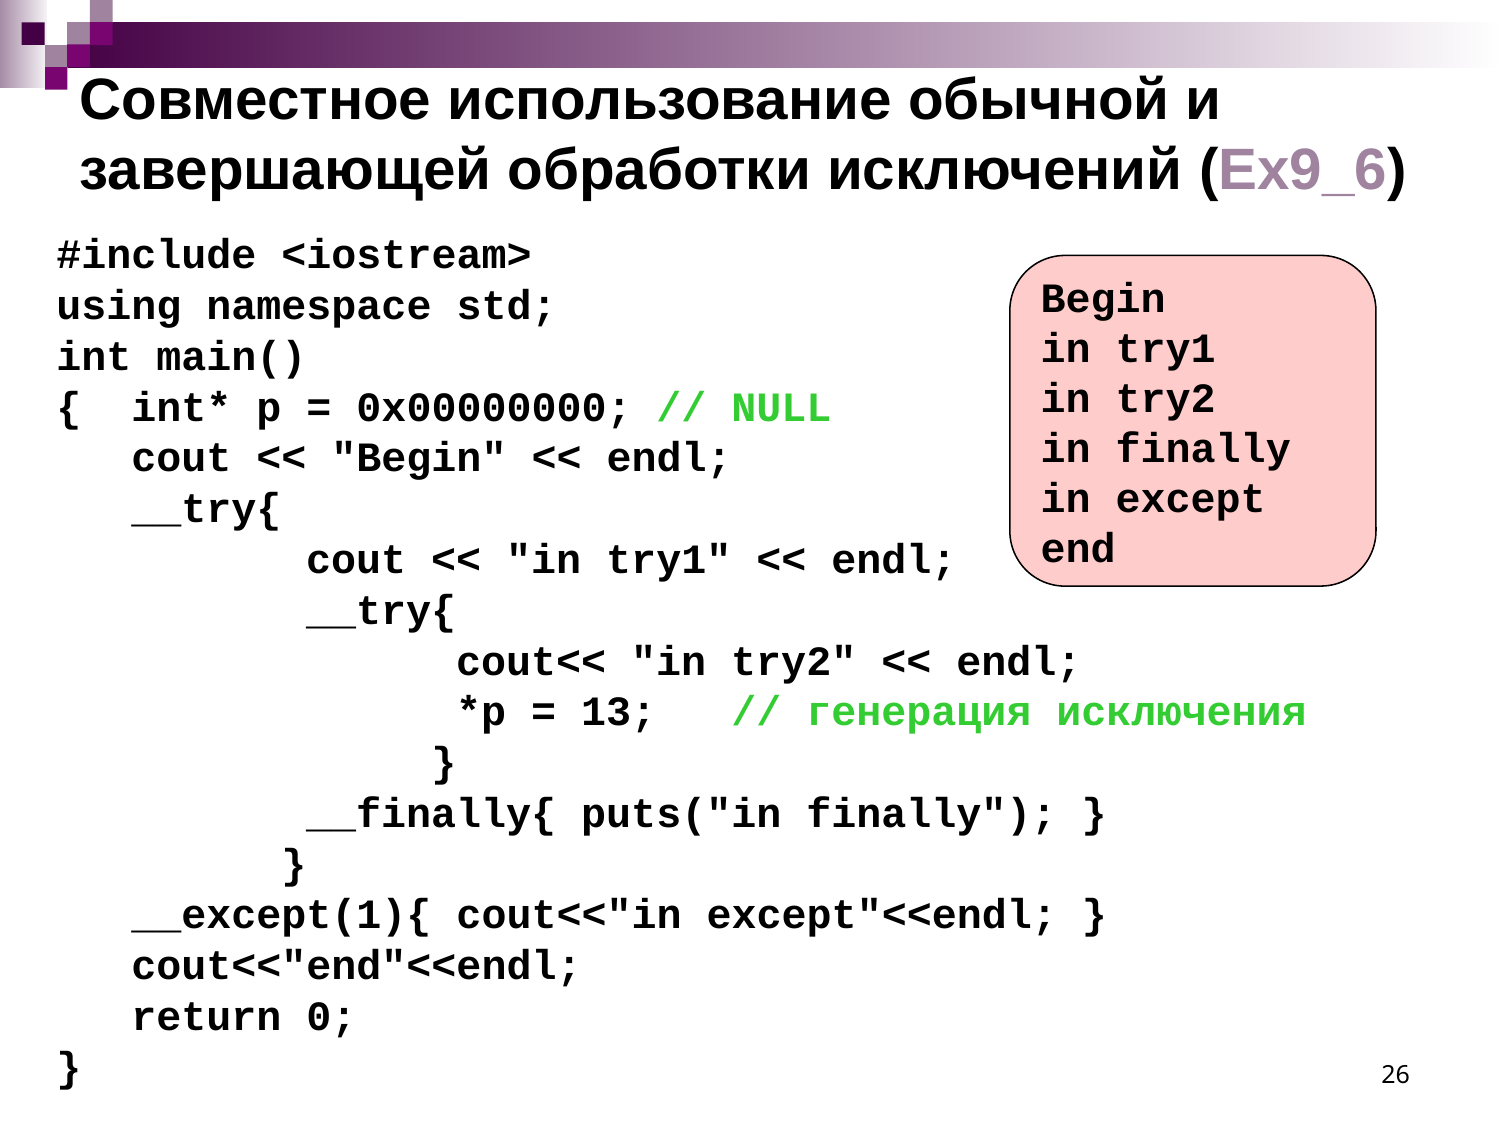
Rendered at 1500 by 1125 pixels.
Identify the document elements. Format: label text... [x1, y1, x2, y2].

text_box Begin in try1 in try2 in finally in except end [1009, 255, 1376, 587]
title Совместное использование обычной и завершающей обработки исключений (Ex9_6) [64, 54, 1471, 209]
list #include <iostream> using namespace std; int main() { int* p = 0x00000000; // NULL cout << "Begin" << endl; __try{ cout << "in try1" << endl; __try{ cout<< "in try2" << endl; *p = 13; // генерация исключения } __finally{ puts("in finally"); } } __except(1){ cout<<"in except"<<endl; } cout<<"end"<<endl; return 0; } [40, 227, 1500, 1125]
